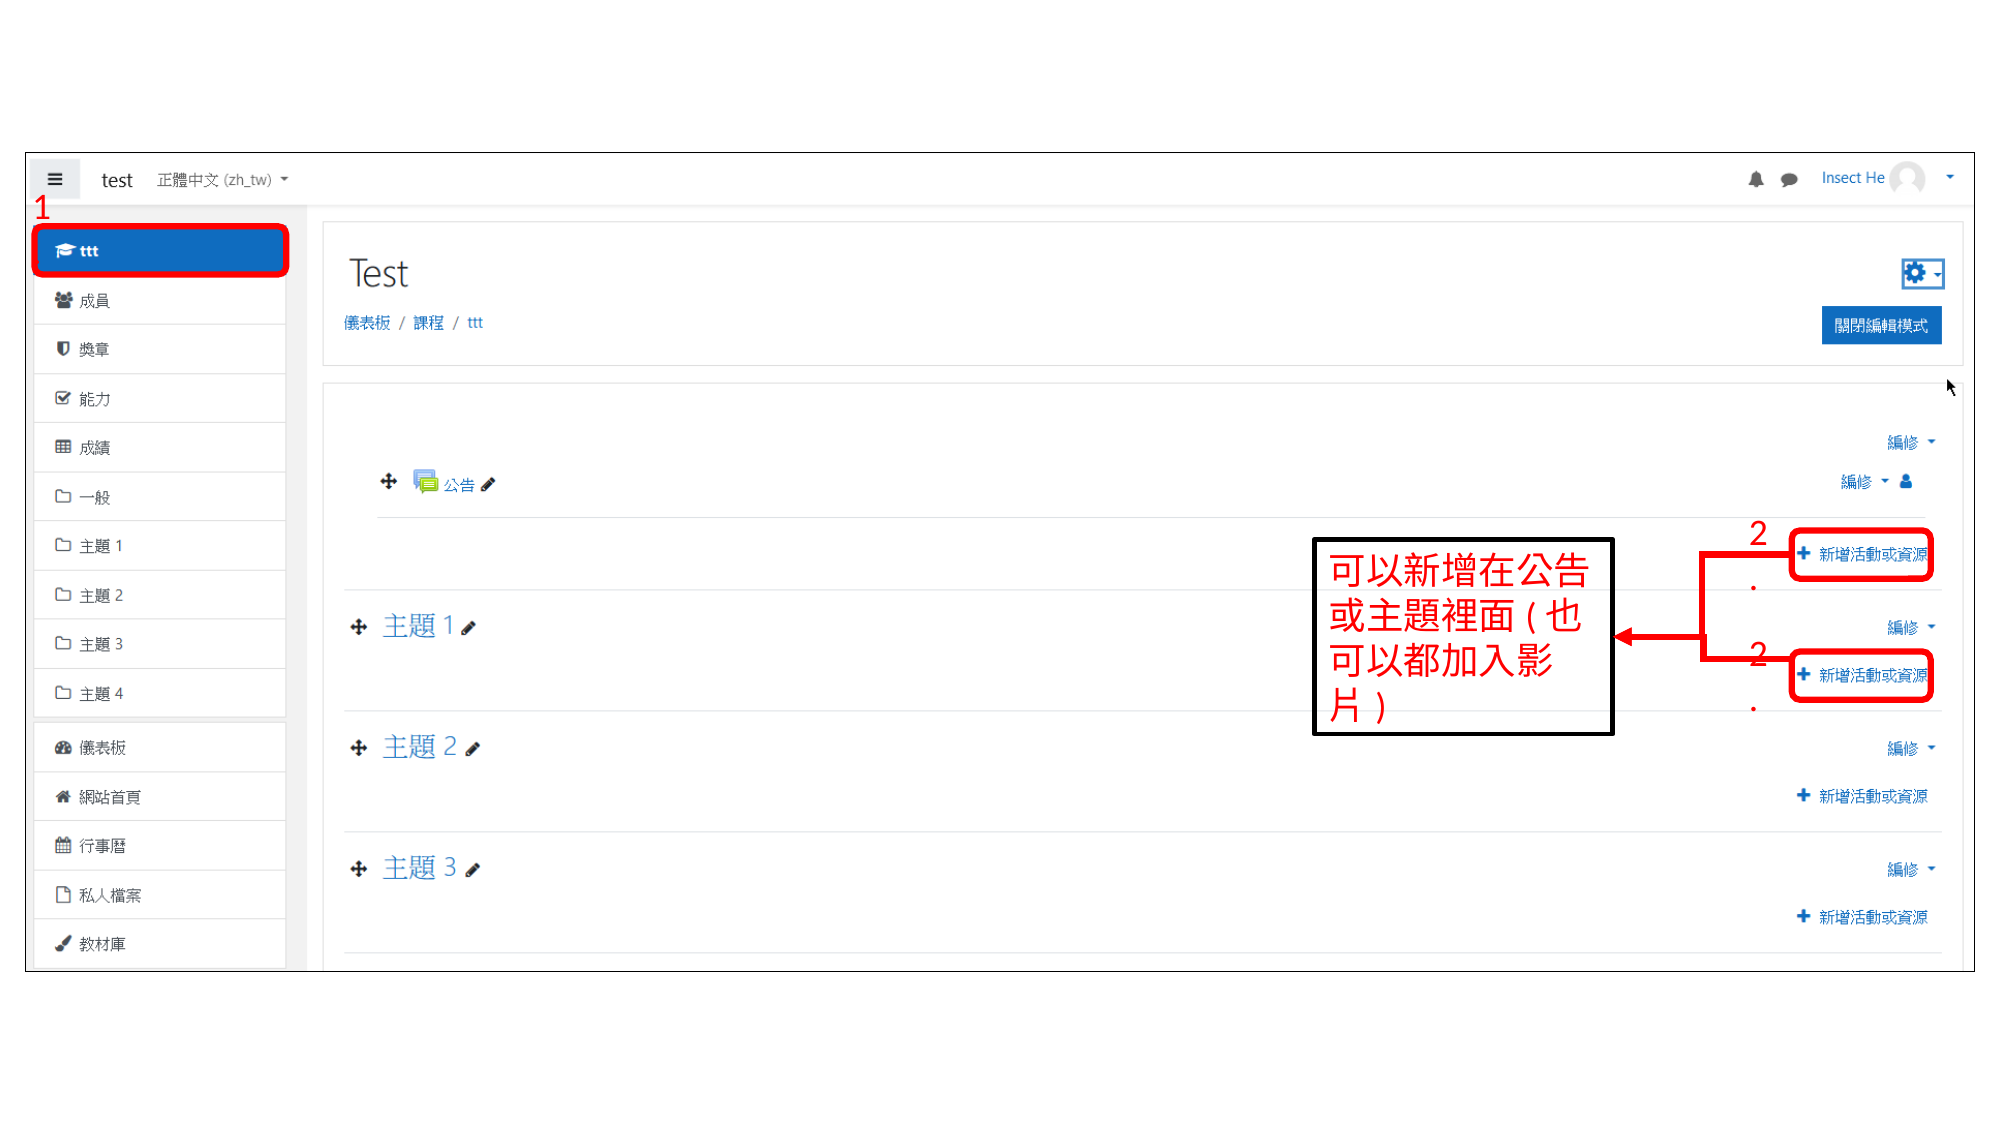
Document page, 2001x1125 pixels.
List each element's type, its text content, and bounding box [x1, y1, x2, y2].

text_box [1612, 615, 1792, 660]
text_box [1612, 554, 1792, 615]
picture [25, 152, 1975, 972]
text_box 1. [17, 175, 25, 280]
